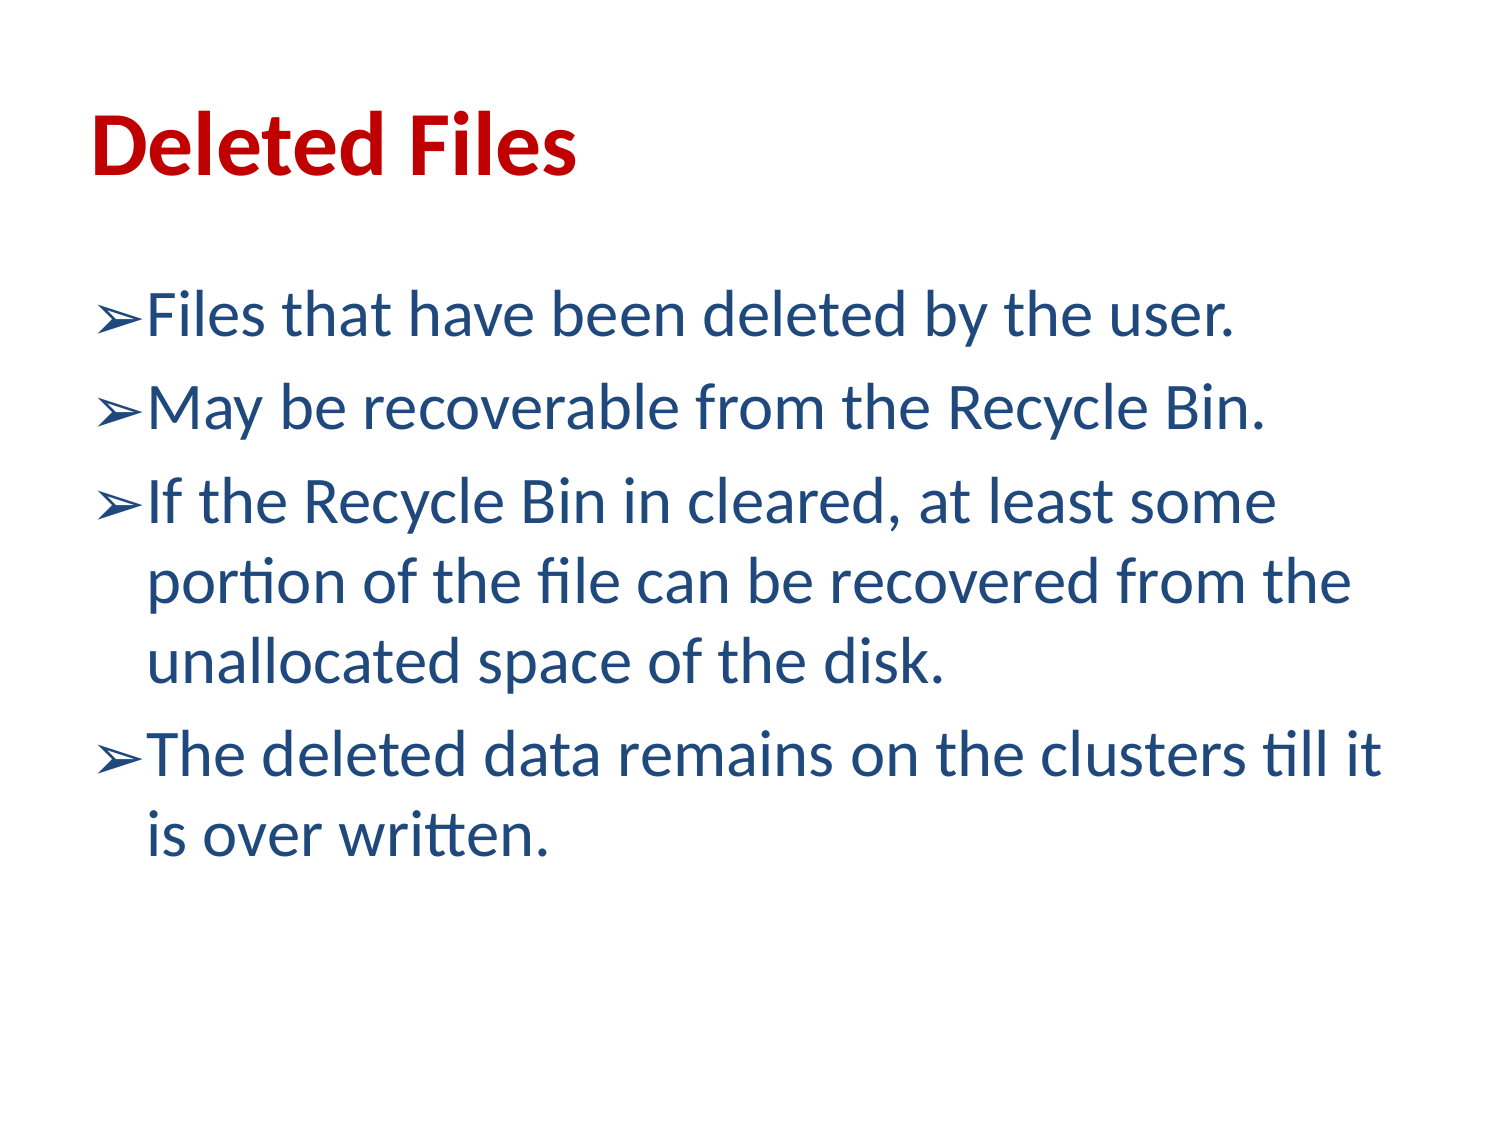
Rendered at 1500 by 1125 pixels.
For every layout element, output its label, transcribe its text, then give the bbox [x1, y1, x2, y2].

title Deleted Files [75, 45, 1425, 233]
list Files that have been deleted by the user. May be recoverable from the Recycle Bin. If the Recycle Bin in cleared, at least some portion of the file can be recovered from the unallocated space of the disk. The deleted data remains on the clusters till it is over written. [75, 262, 1425, 1005]
